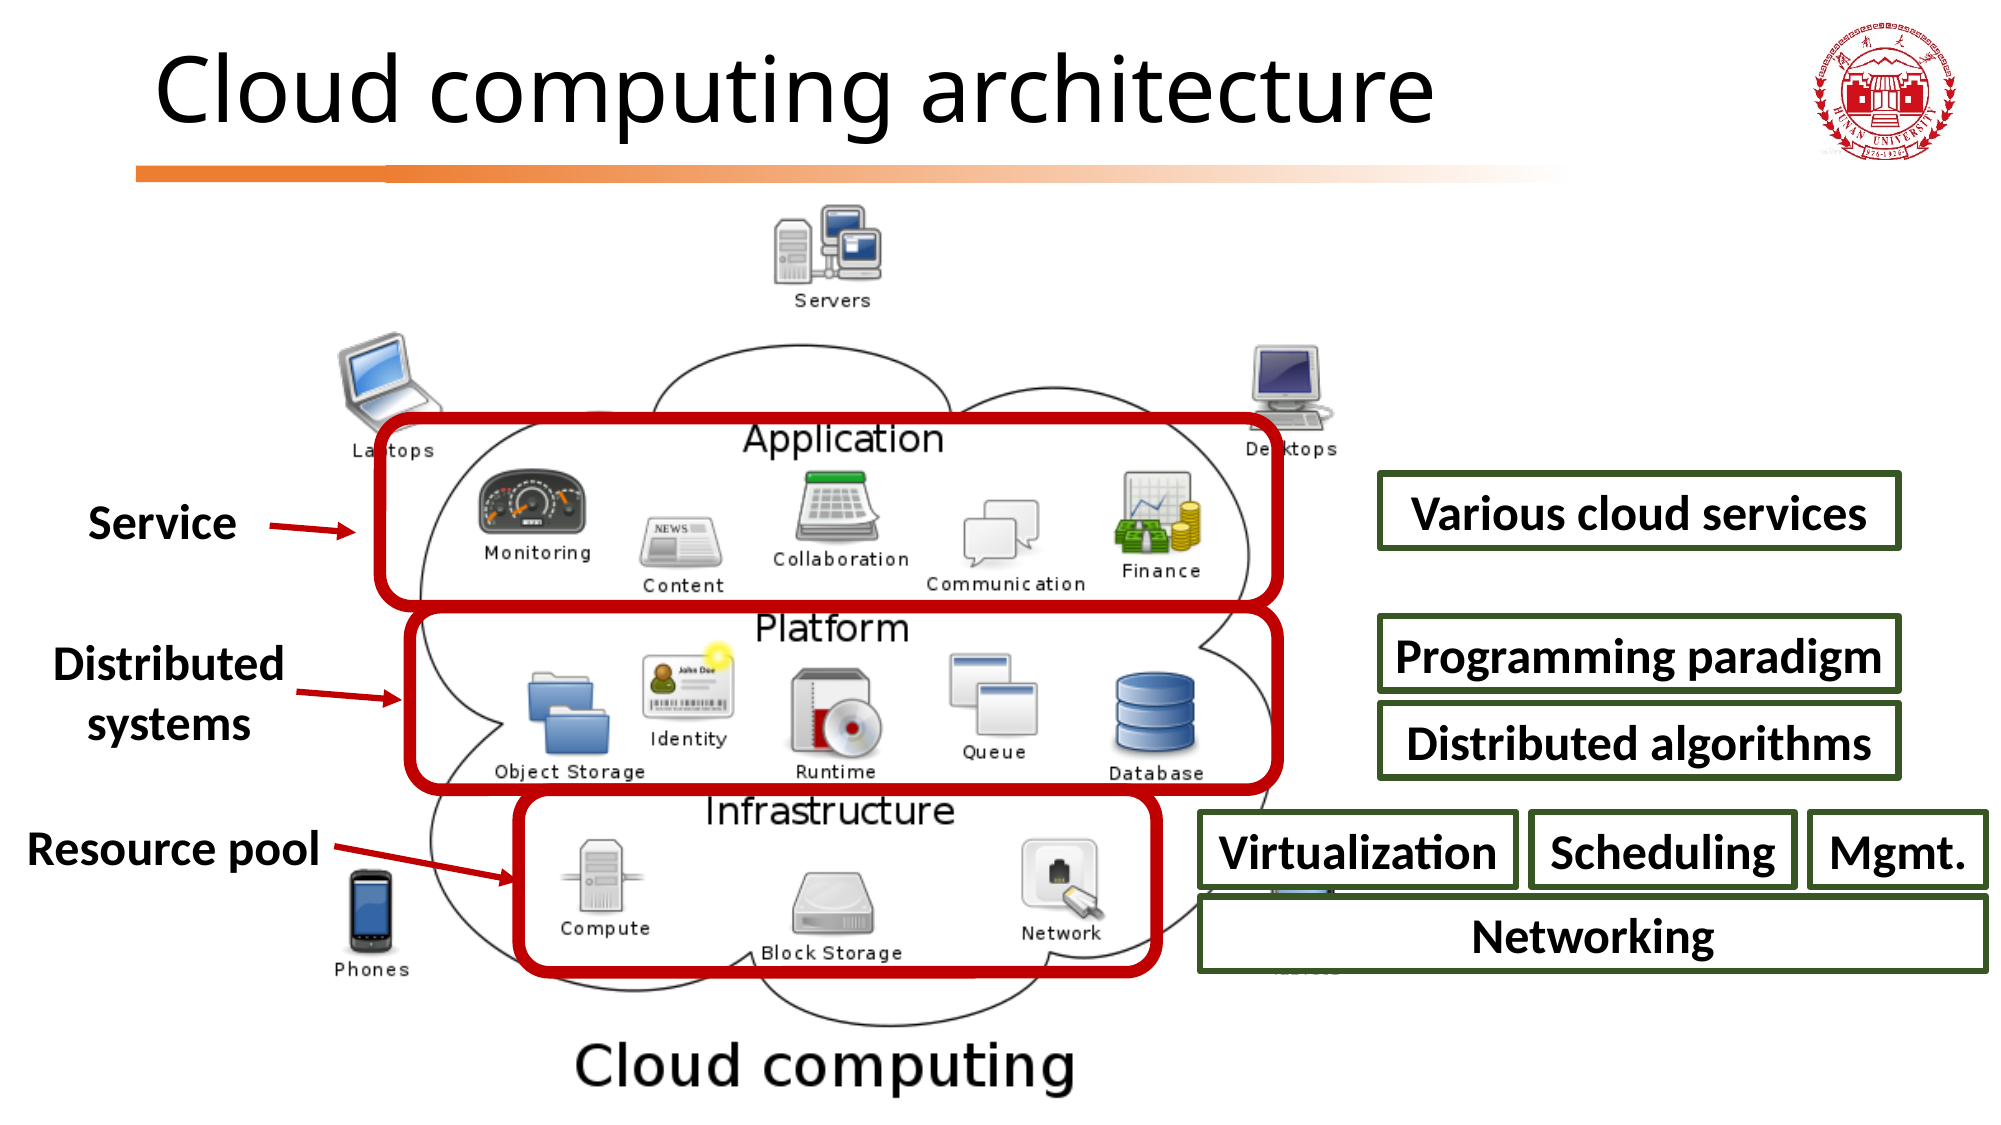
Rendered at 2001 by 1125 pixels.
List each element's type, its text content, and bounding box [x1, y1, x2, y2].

text_box Distributed algorithms [1381, 702, 1899, 778]
text_box Programming paradigm [1381, 615, 1899, 691]
title Cloud computing architecture [138, 25, 1810, 160]
text_box Networking [1381, 896, 1987, 972]
text_box Various cloud services [1381, 473, 1899, 549]
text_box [11, 607, 1278, 790]
text_box Virtualization [1381, 812, 1517, 887]
picture [1813, 22, 1957, 160]
text_box Mgmt. [1809, 812, 1987, 887]
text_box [73, 418, 1278, 607]
picture [290, 159, 1381, 1125]
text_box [11, 790, 1157, 973]
text_box Scheduling [1531, 812, 1795, 887]
